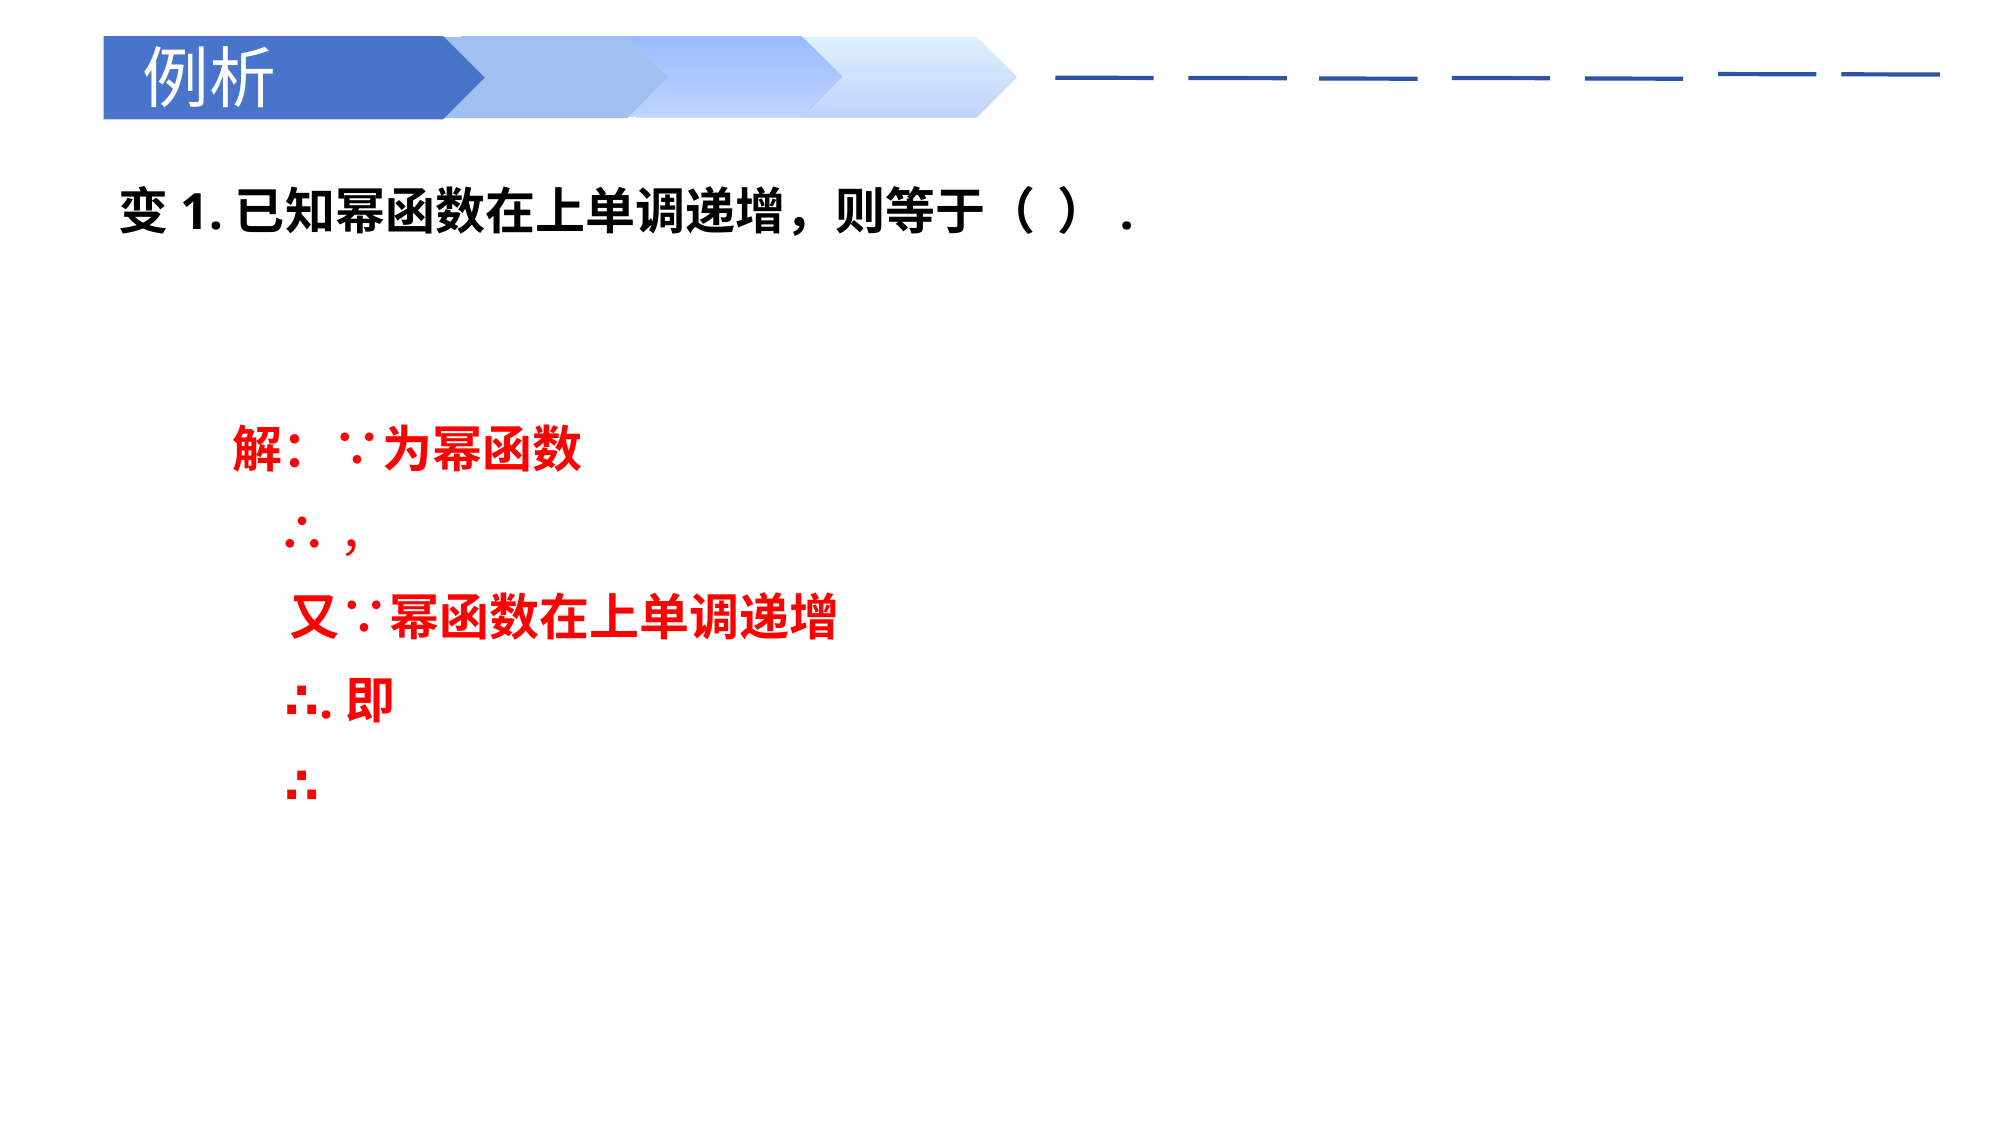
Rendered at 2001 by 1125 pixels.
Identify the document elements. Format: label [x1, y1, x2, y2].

text_box [102, 385, 969, 841]
text_box [103, 27, 1941, 125]
